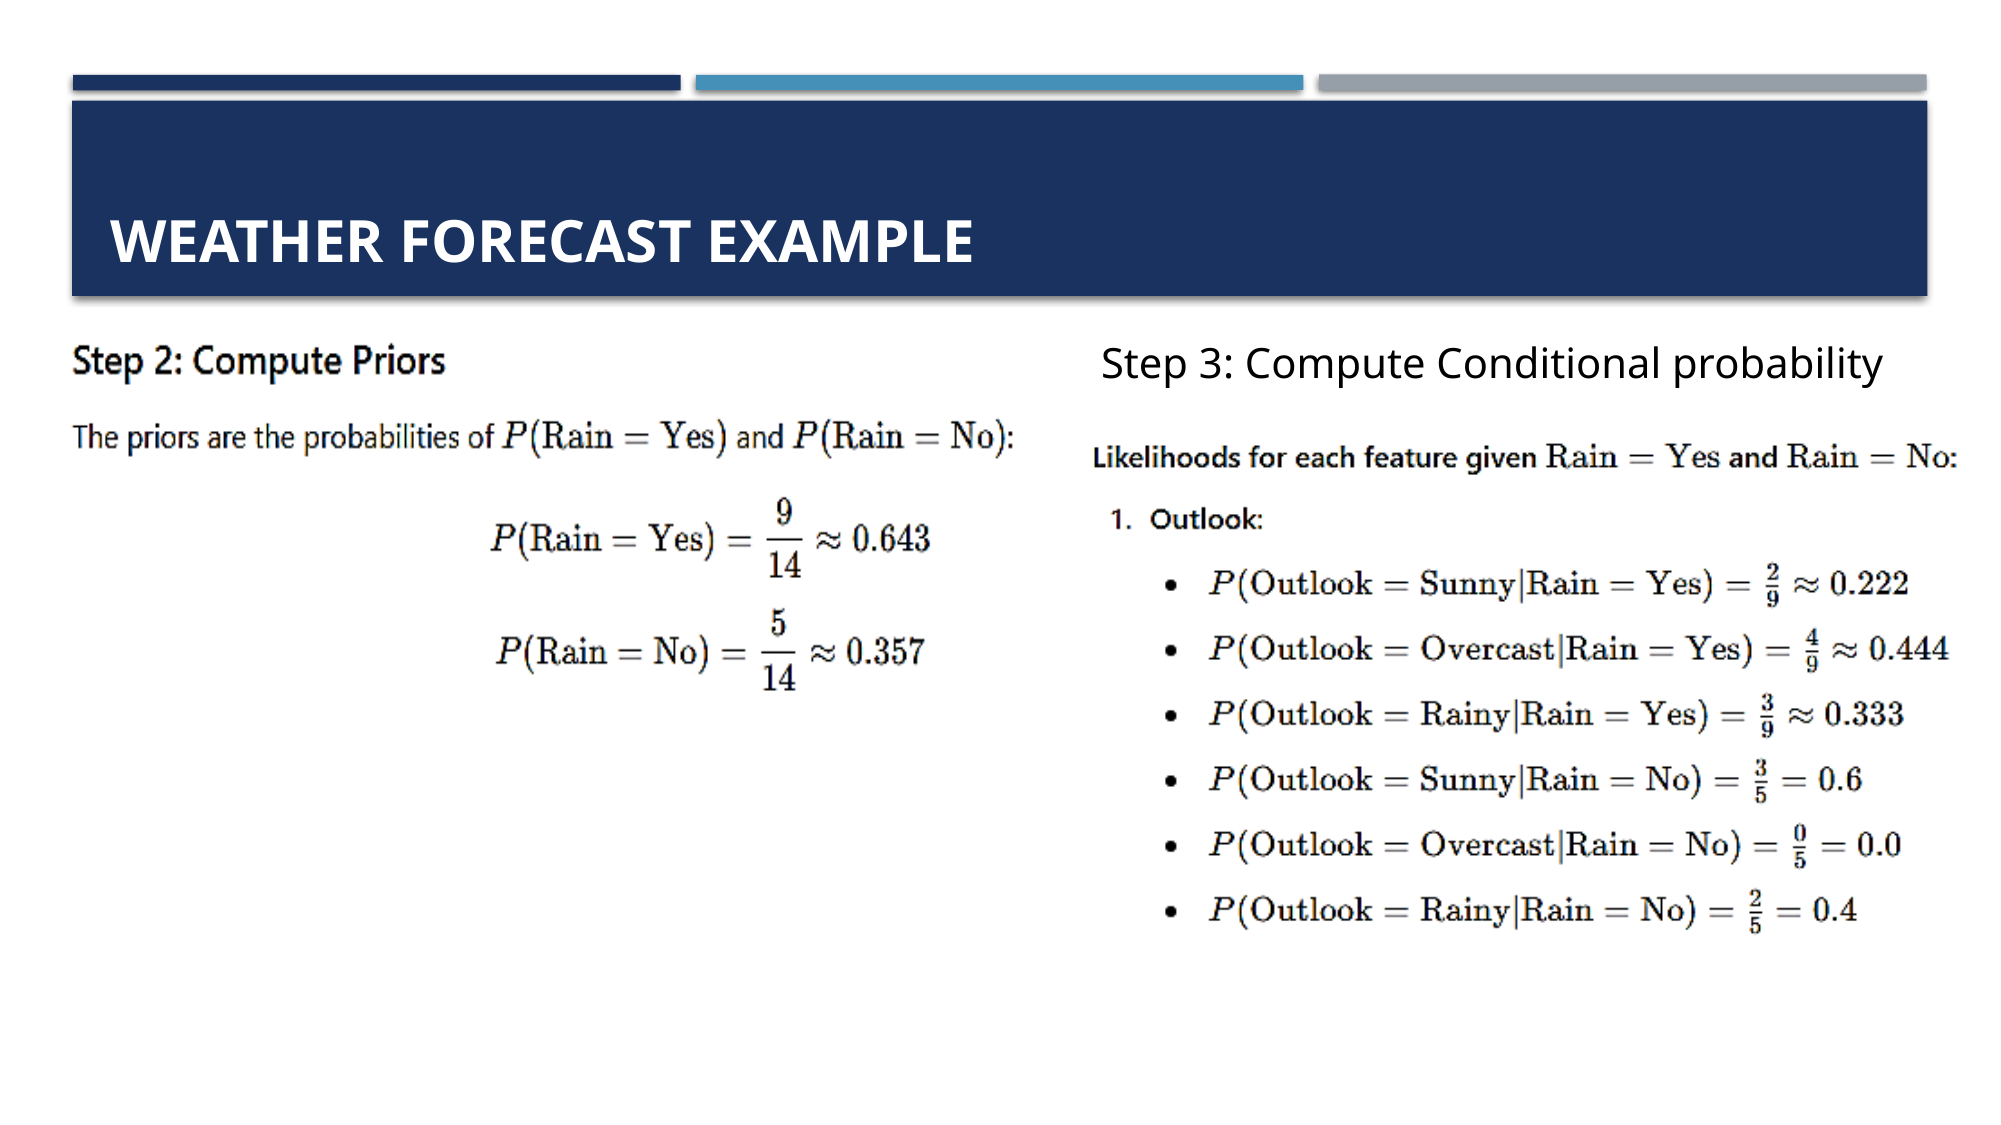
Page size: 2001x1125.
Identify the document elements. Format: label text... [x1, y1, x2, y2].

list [51, 312, 1044, 732]
title Weather Forecast Example [95, 115, 1905, 282]
text_box Step 3: Compute Conditional probability [1086, 329, 1948, 395]
picture [1085, 425, 1974, 942]
